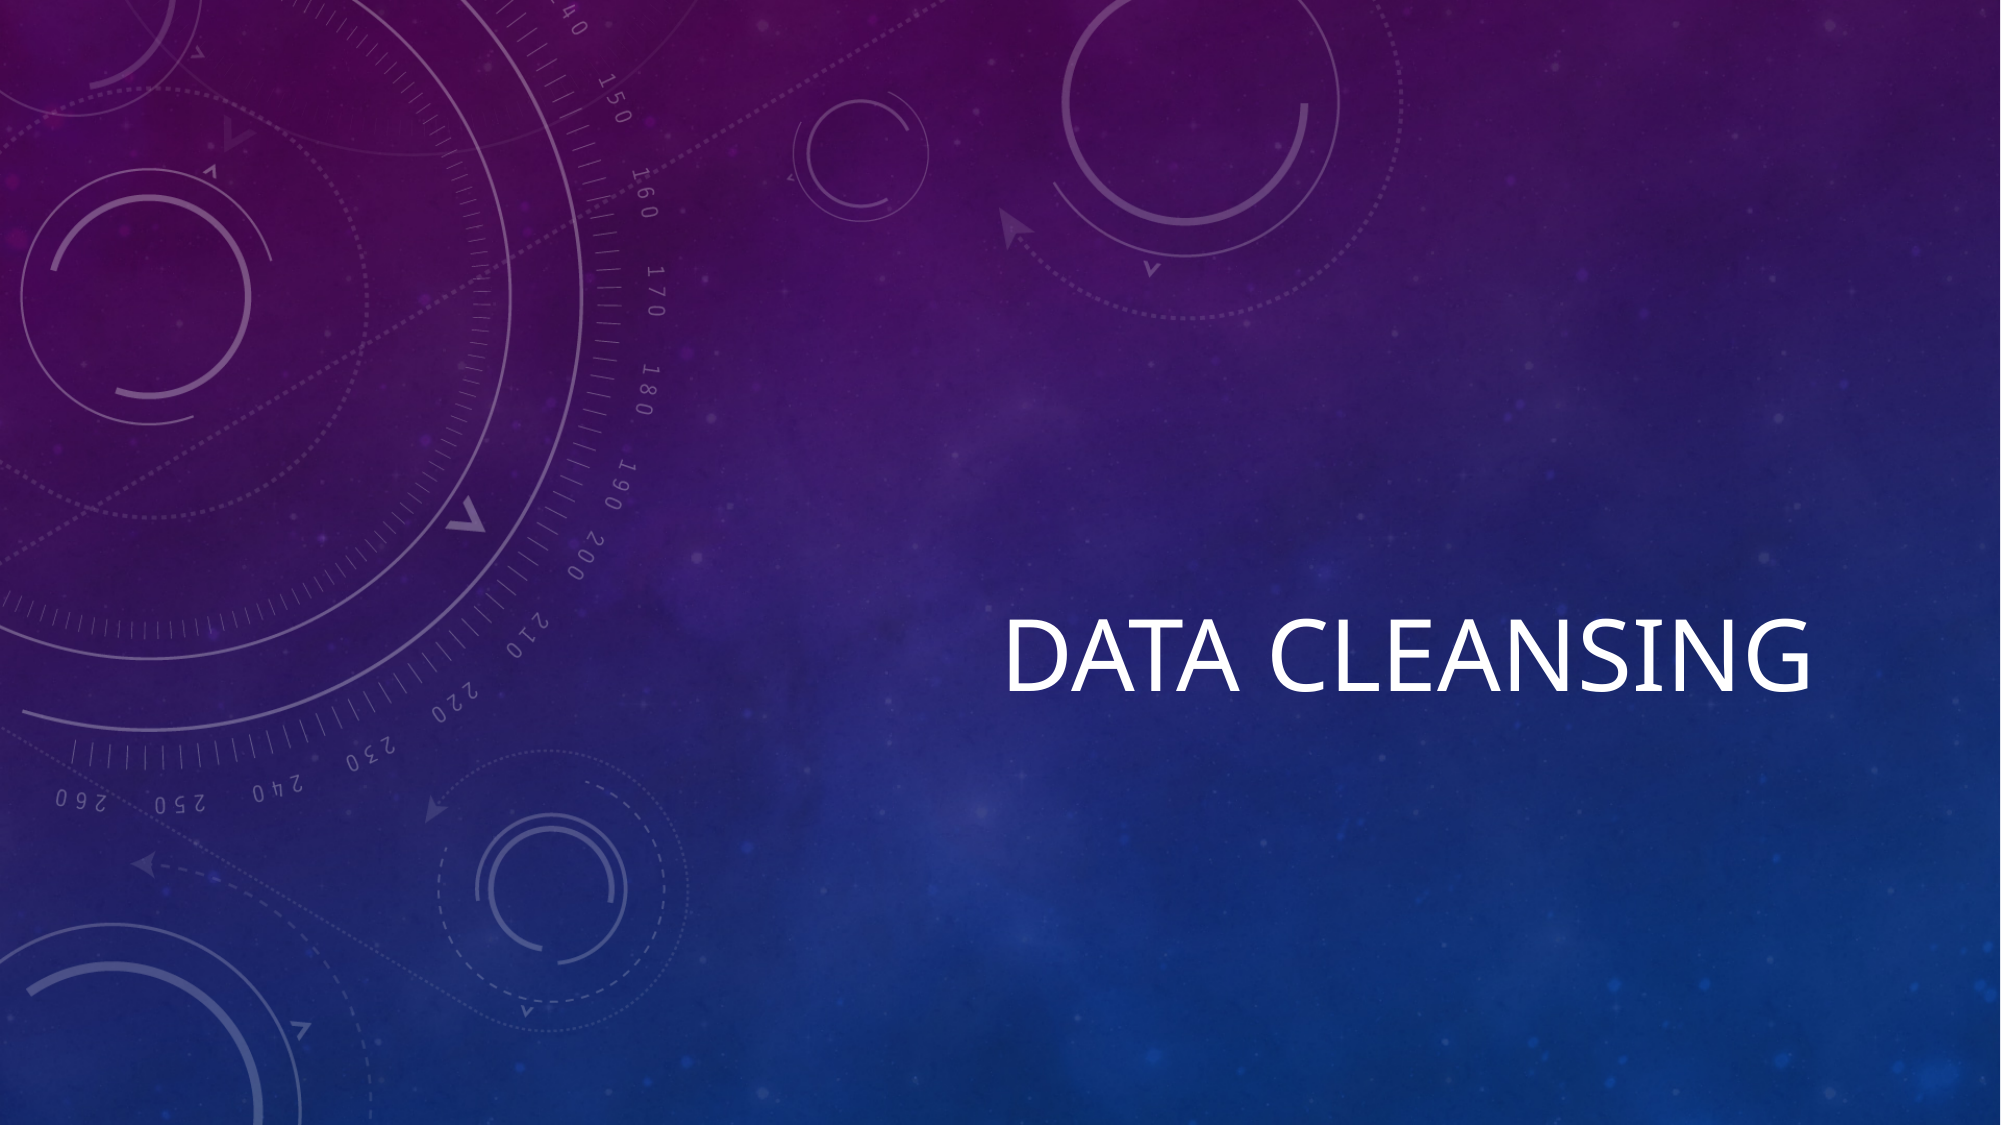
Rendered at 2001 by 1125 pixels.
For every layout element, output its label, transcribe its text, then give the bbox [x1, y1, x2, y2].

title data cleansing [650, 322, 1831, 720]
picture [0, 0, 2001, 1125]
